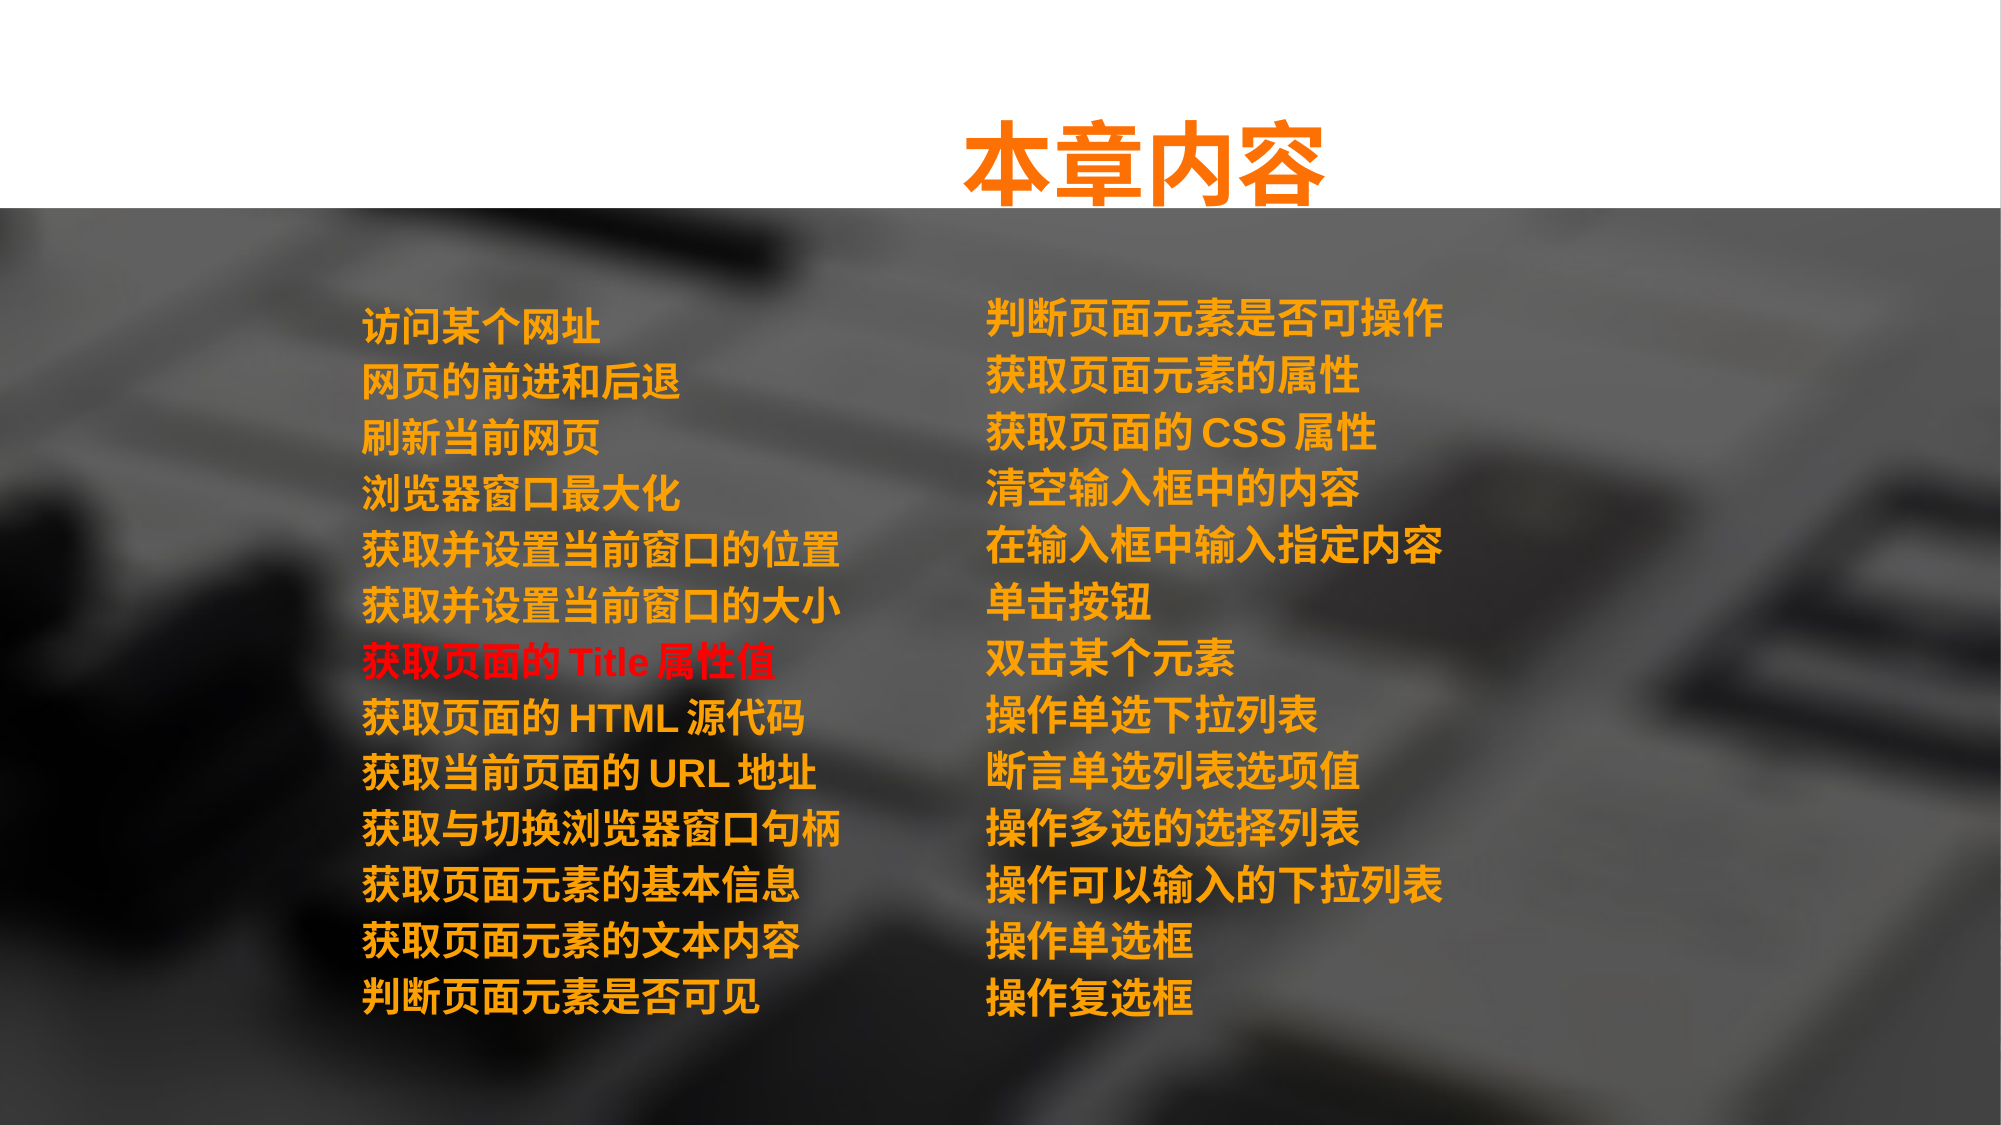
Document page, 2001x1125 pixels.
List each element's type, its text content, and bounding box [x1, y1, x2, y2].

list 访问某个网址 网页的前进和后退 刷新当前网页 浏览器窗口最大化 获取并设置当前窗口的位置 获取并设置当前窗口的大小 获取页面的Title属性值 获取页面的HTML源代码 获取当前页面的URL地址 获取与切换浏览器窗口句柄 获取页面元素的基本信息 获取页面元素的文本内容 判断页面元素是否可见 [346, 284, 942, 1036]
text_box 判断页面元素是否可操作 获取页面元素的属性 获取页面的CSS属性 清空输入框中的内容 在输入框中输入指定内容 单击按钮 双击某个元素 操作单选下拉列表 断言单选列表选项值 操作多选的选择列表 操作可以输入的下拉列表 操作单选框 操作复选框 [965, 284, 1561, 1036]
picture [0, 209, 2001, 1125]
text_box 本章内容 [941, 60, 1751, 278]
